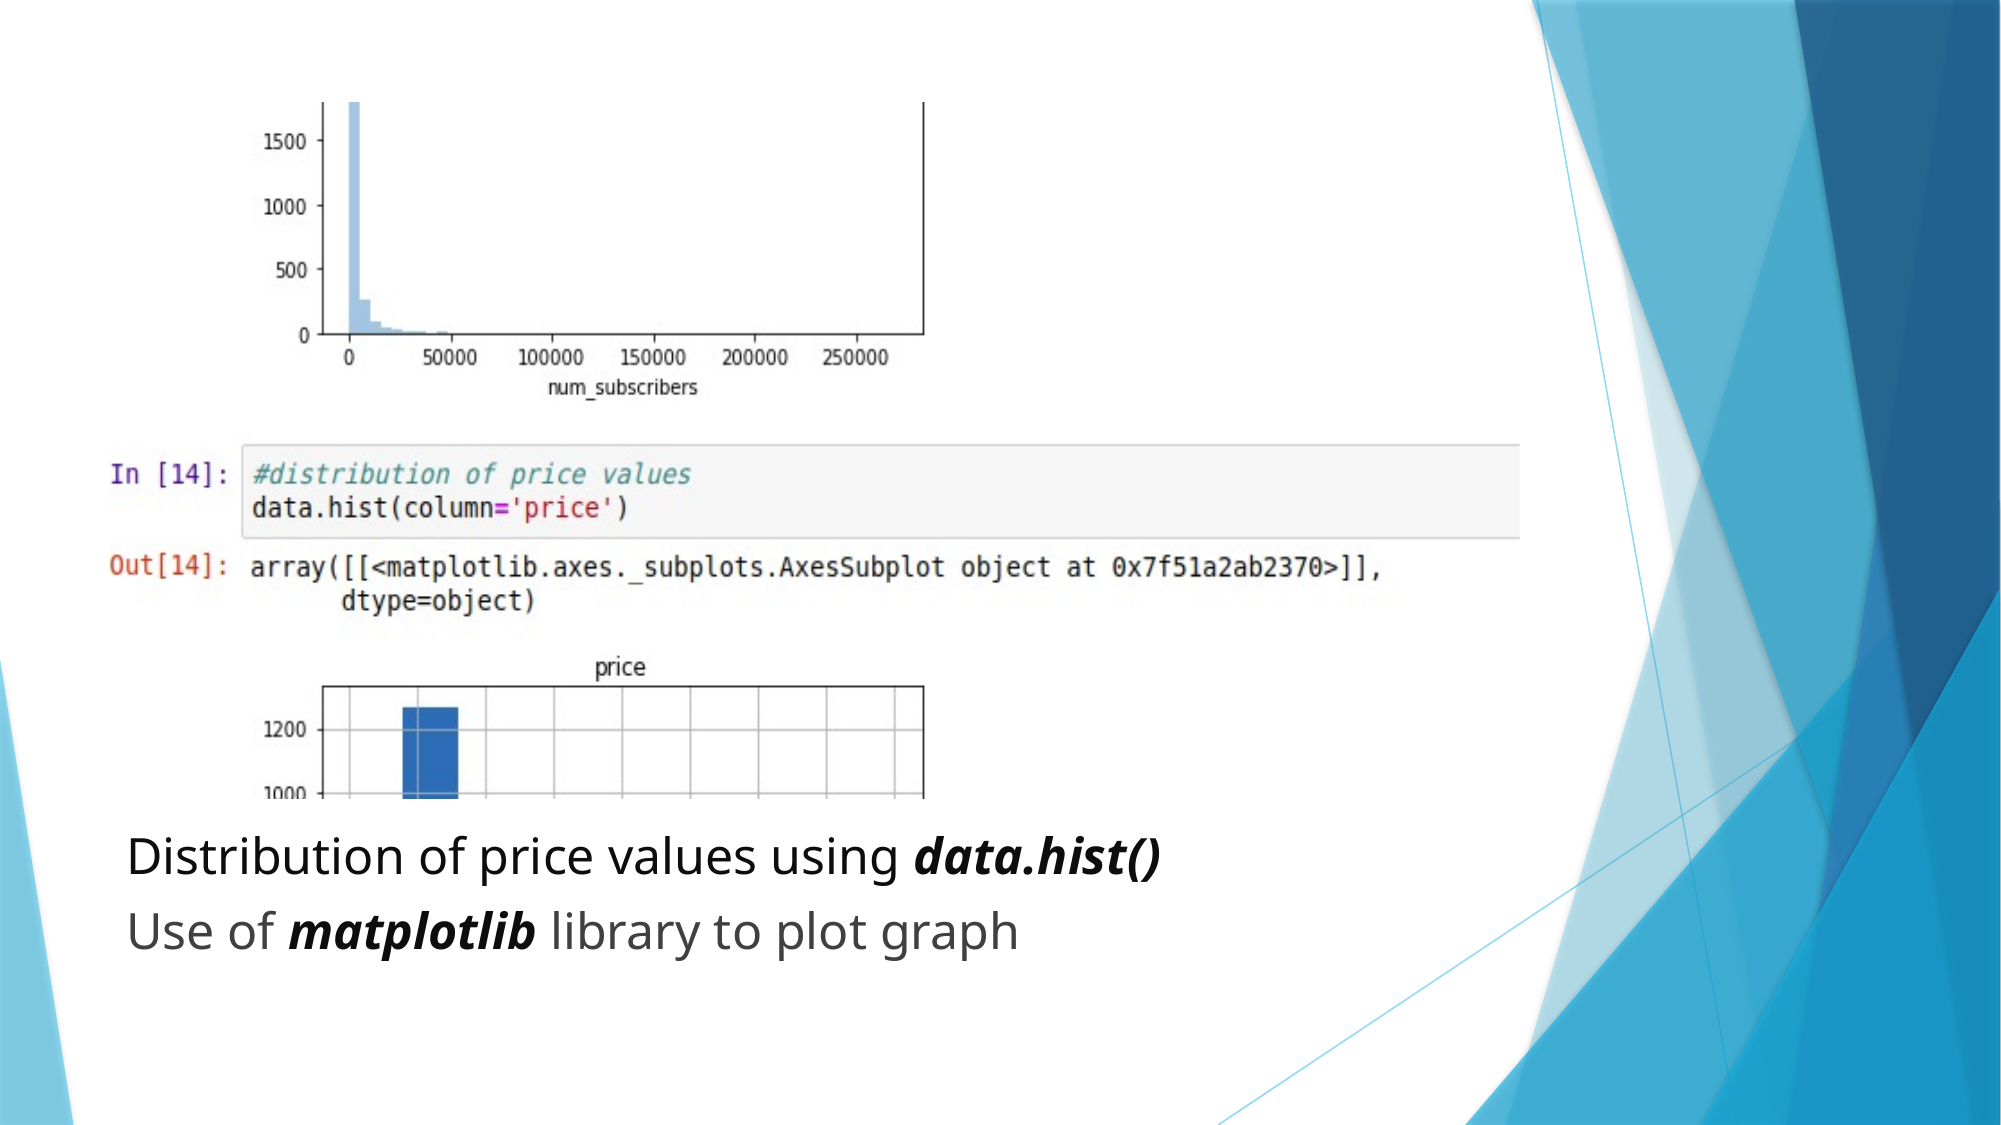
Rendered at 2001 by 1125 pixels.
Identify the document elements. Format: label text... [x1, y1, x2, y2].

picture [108, 101, 1521, 800]
list Use of matplotlib library to plot graph [111, 891, 1522, 985]
title Distribution of price values using data.hist() [111, 804, 1522, 891]
